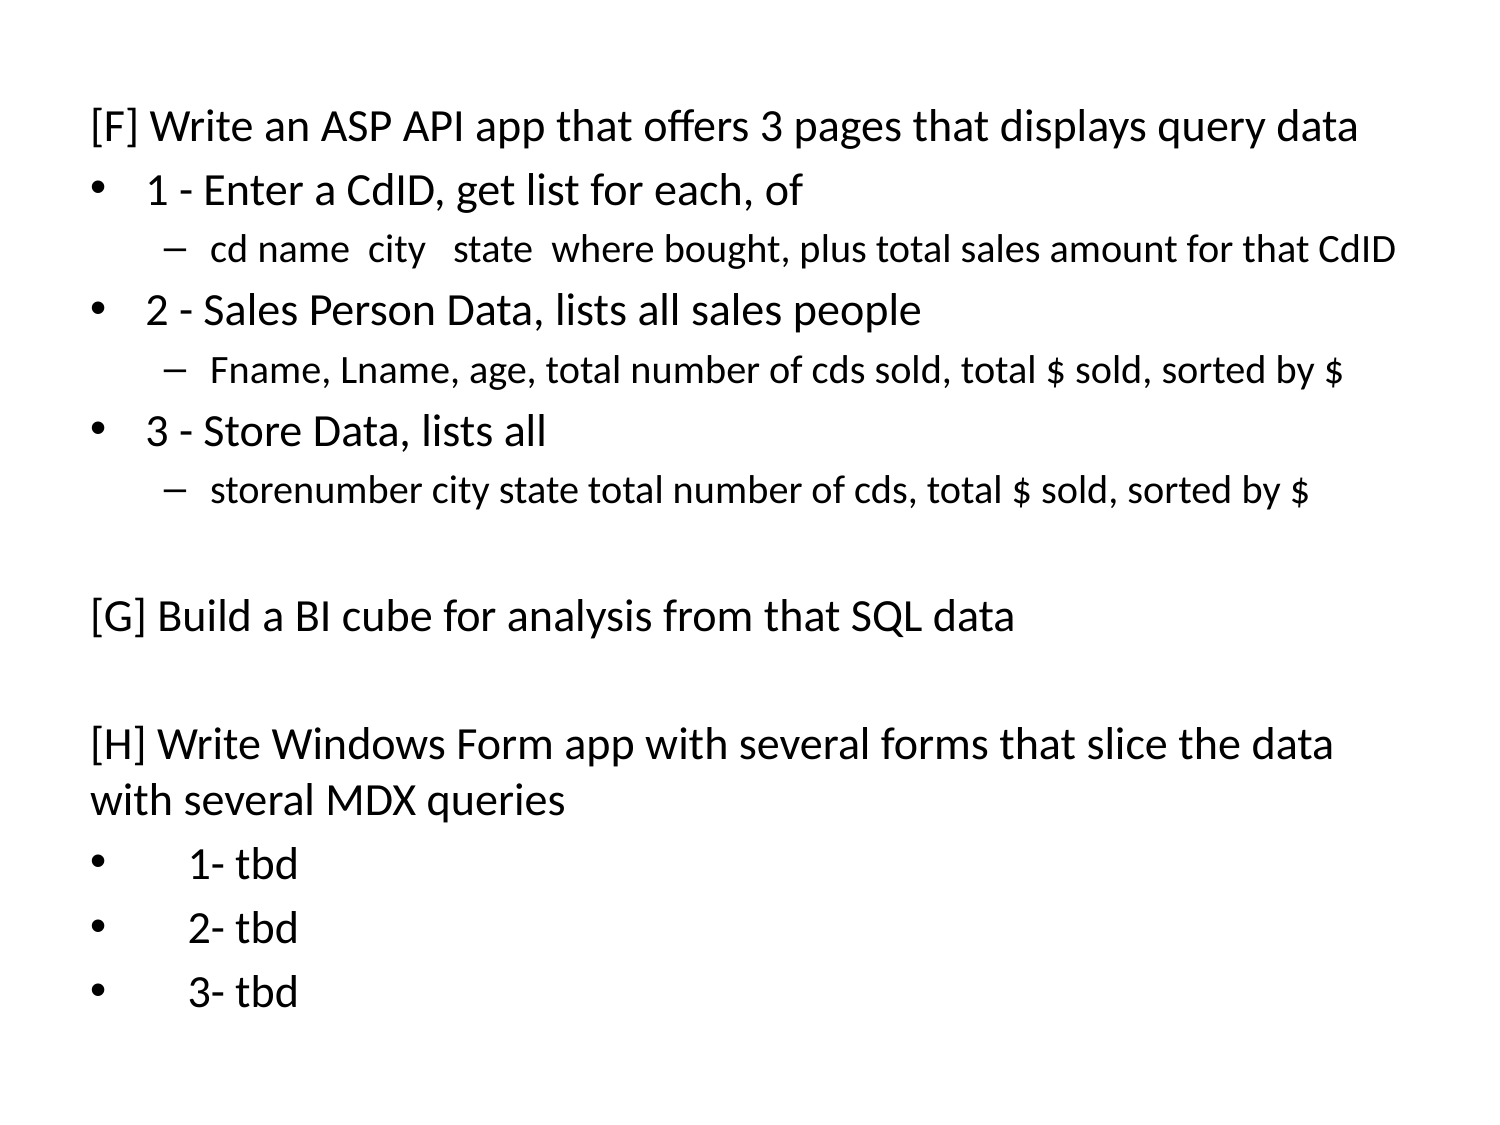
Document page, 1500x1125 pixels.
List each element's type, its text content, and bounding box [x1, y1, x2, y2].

list [F] Write an ASP API app that offers 3 pages that displays query data 1 - Enter a CdID, get list for each, of cd name city state where bought, plus total sales amount for that CdID 2 - Sales Person Data, lists all sales people Fname, Lname, age, total number of cds sold, total $ sold, sorted by $ 3 - Store Data, lists all storenumber city state total number of cds, total $ sold, sorted by $ [G] Build a BI cube for analysis from that SQL data [H] Write Windows Form app with several forms that slice the data with several MDX queries 1- tbd 2- tbd 3- tbd [75, 87, 1425, 1050]
